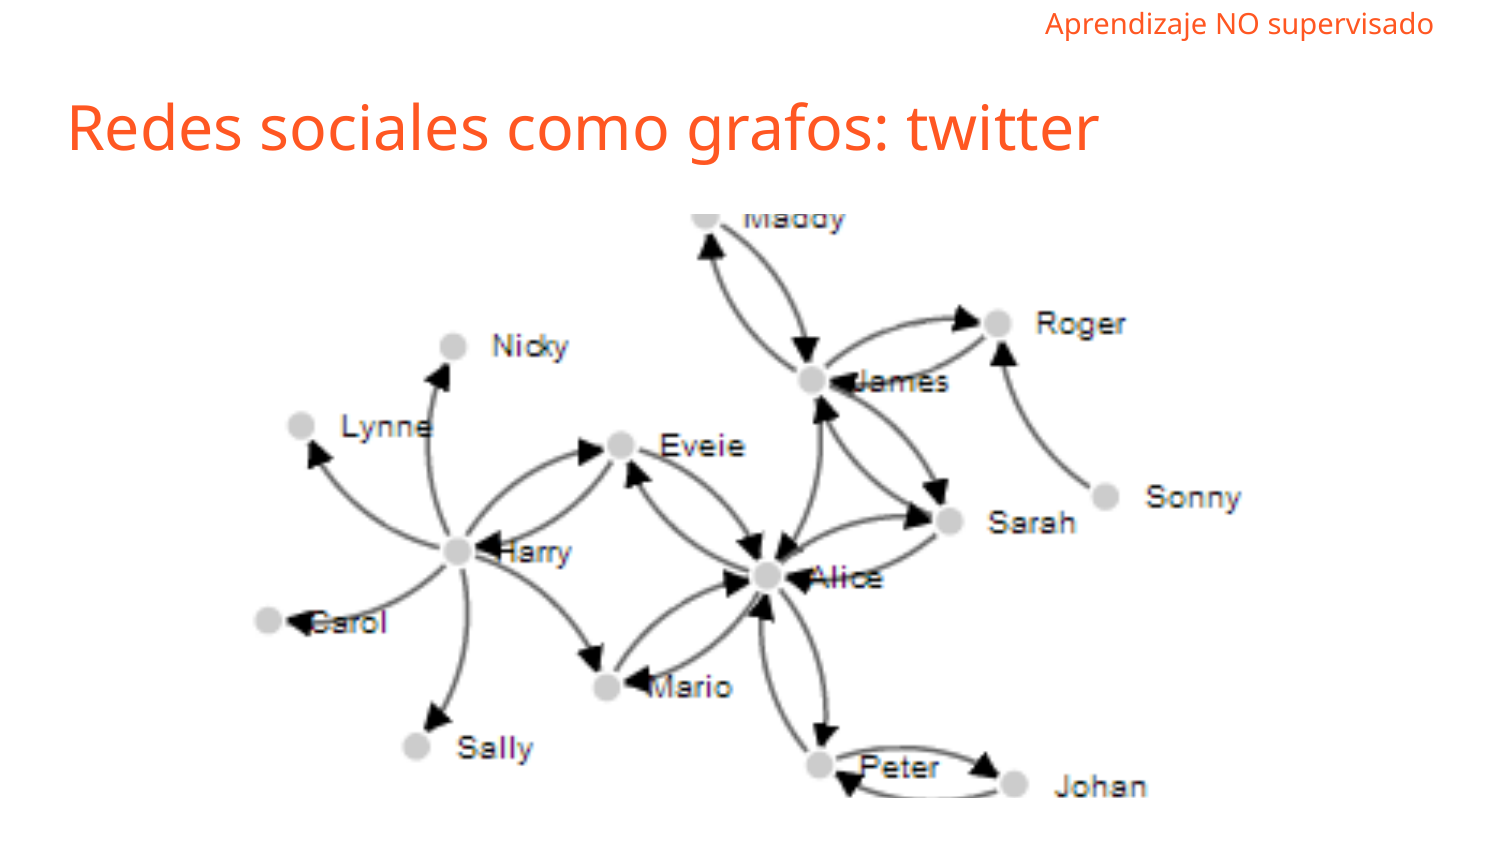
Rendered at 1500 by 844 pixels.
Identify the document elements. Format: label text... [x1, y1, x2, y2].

picture [219, 213, 1281, 798]
title Redes sociales como grafos: twitter [51, 72, 1449, 167]
